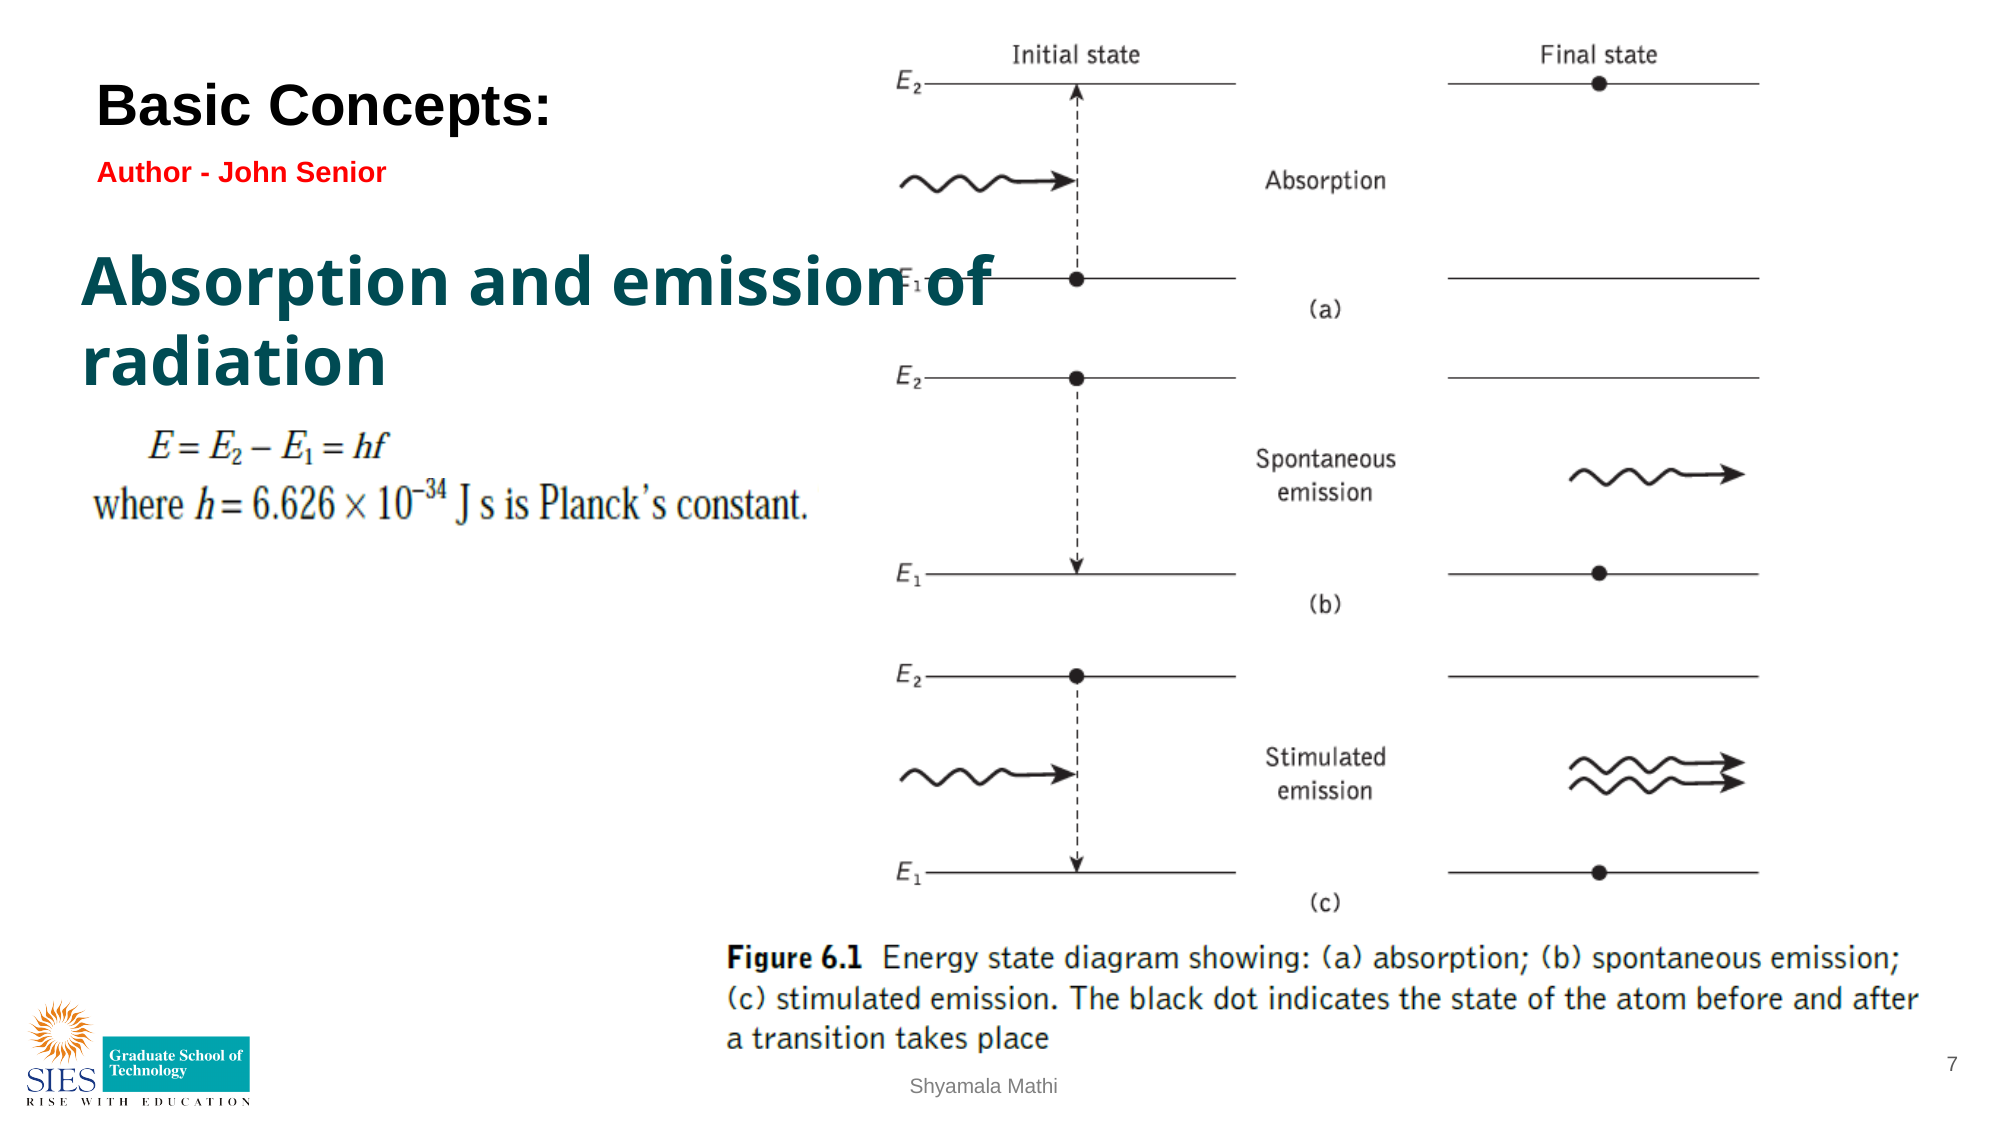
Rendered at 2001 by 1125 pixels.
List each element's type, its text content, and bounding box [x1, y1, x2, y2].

text_box Author - John Senior [81, 145, 622, 196]
text_box Basic Concepts: [81, 60, 661, 145]
text_box Absorption and emission of radiation [67, 231, 661, 407]
picture [26, 998, 250, 1106]
slide_number 7 [1853, 1019, 1974, 1106]
picture [81, 19, 1934, 1067]
